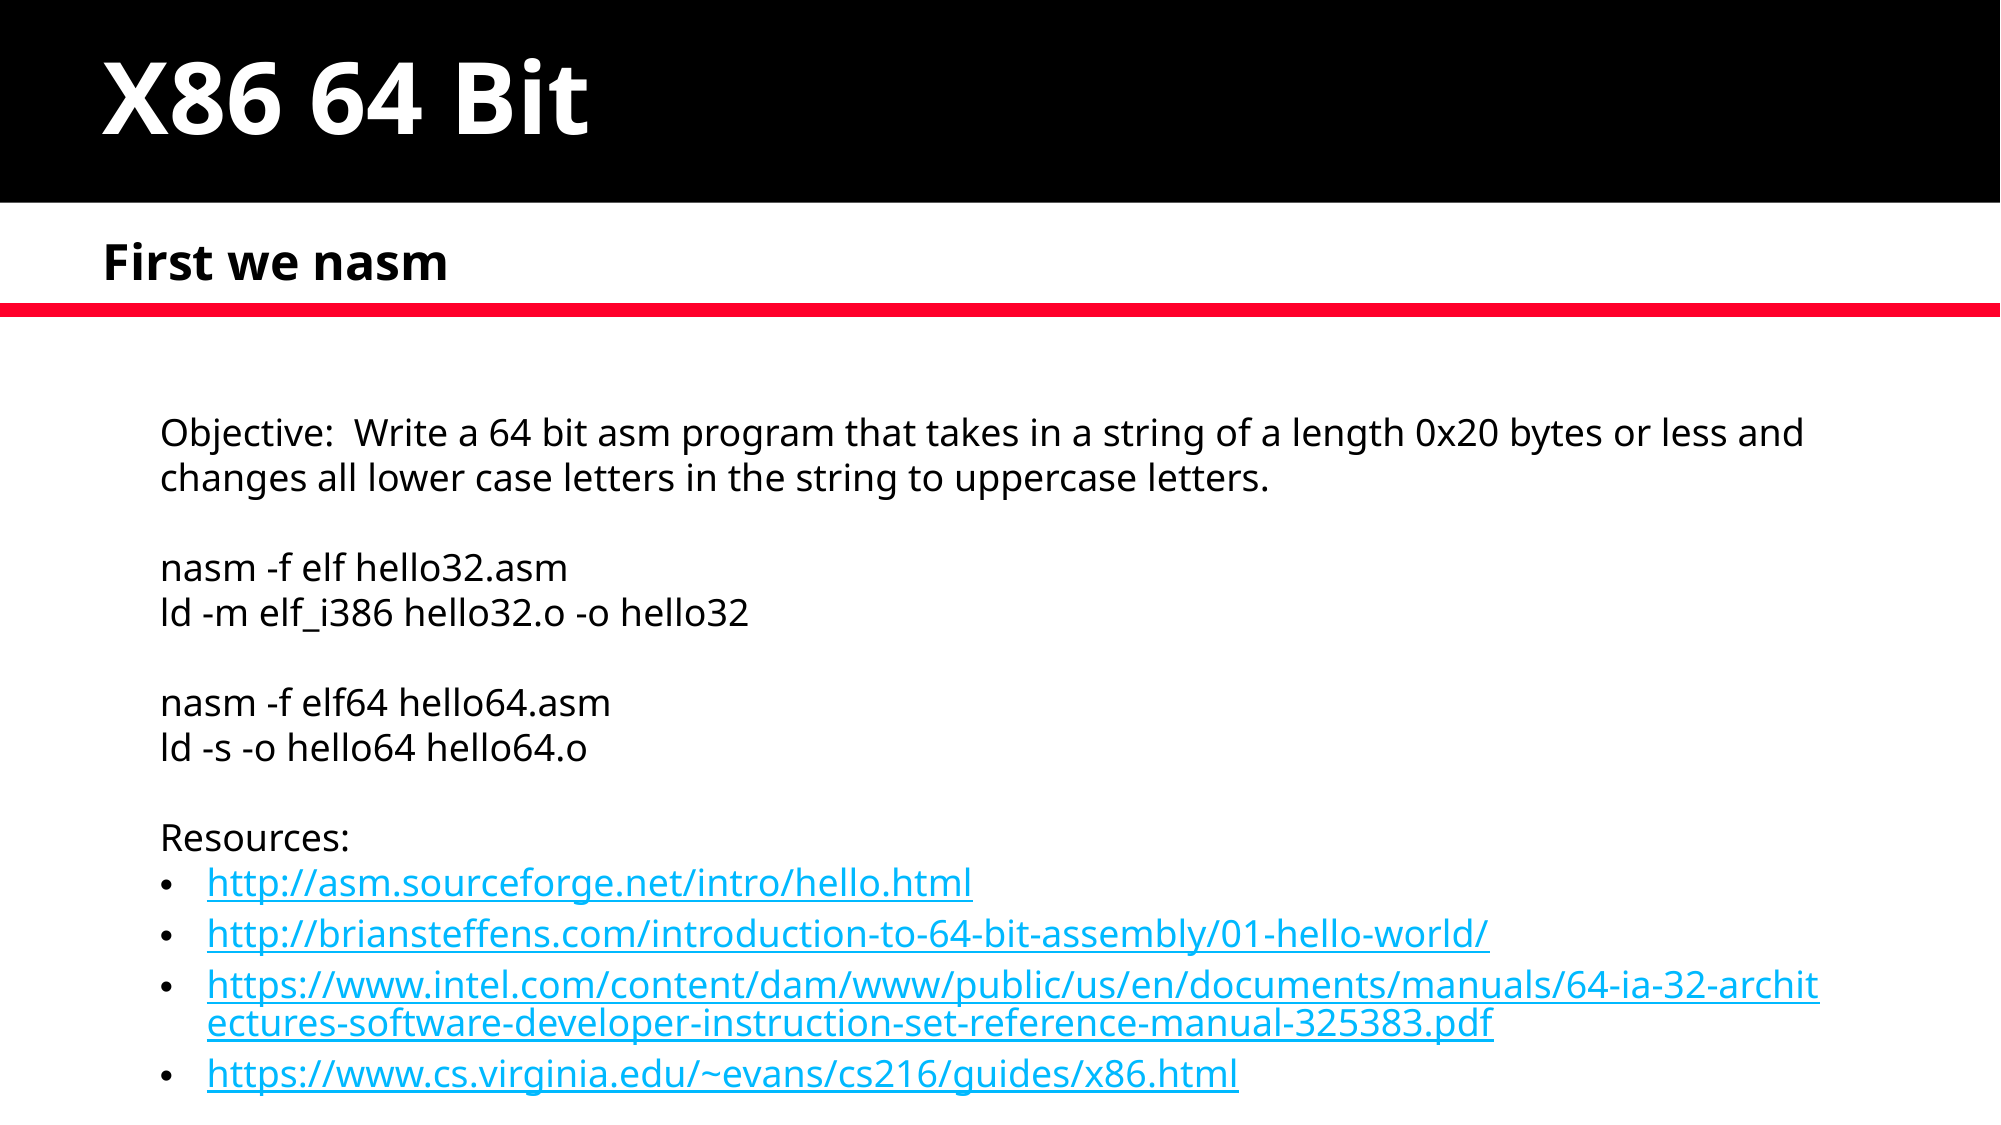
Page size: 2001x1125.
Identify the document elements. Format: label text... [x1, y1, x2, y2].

list First we nasm [87, 229, 1916, 282]
text_box Objective: Write a 64 bit asm program that takes in a string of a length 0x20 bytes or less and changes all lower case letters in the string to uppercase letters. nasm -f elf hello32.asm ld -m elf_i386 hello32.o -o hello32 nasm -f elf64 hello64.asm ld -s -o hello64 hello64.o Resources: http://asm.sourceforge.net/intro/hello.html http://briansteffens.com/introduction-to-64-bit-assembly/01-hello-world/ https://www.intel.com/content/dam/www/public/us/en/documents/manuals/64-ia-32-architectures-software-developer-instruction-set-reference-manual-325383.pdf https://www.cs.virginia.edu/~evans/cs216/guides/x86.html [144, 401, 1839, 1071]
title X86 64 Bit [87, 47, 1916, 158]
